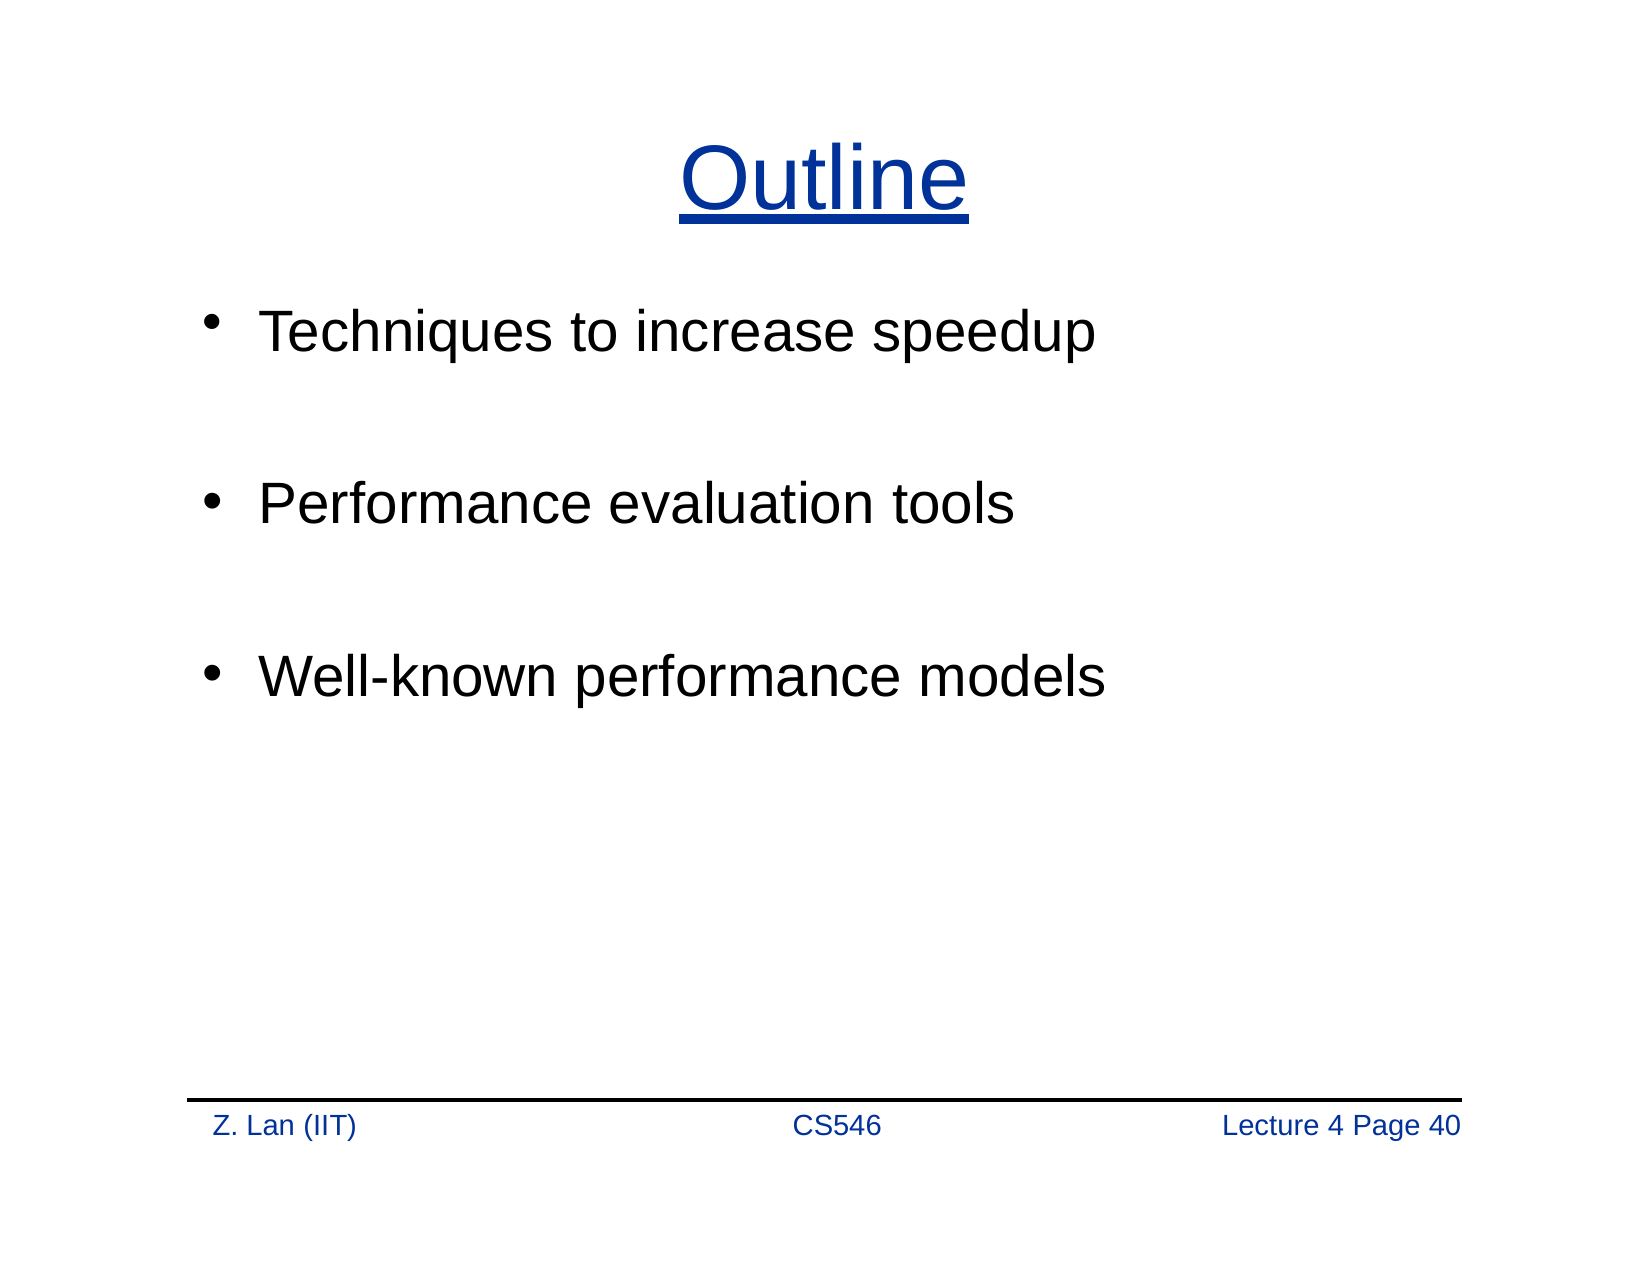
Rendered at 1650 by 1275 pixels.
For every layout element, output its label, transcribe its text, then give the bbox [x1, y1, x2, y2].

text_box Techniques to increase speedup Performance evaluation tools Well-known performance models [200, 293, 1112, 708]
slide_number Z. Lan (IIT) [210, 1111, 360, 1275]
footer CS546 [790, 1111, 885, 1275]
title Outline [130, 117, 1520, 331]
slide_number Lecture 4 Page 40 [1212, 1111, 1464, 1275]
